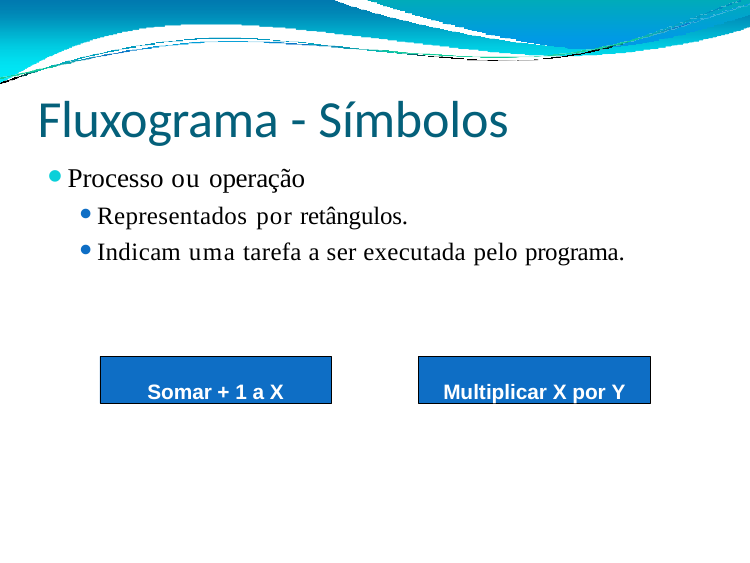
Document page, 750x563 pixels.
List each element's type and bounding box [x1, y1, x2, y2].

text_box [0, 0, 750, 563]
